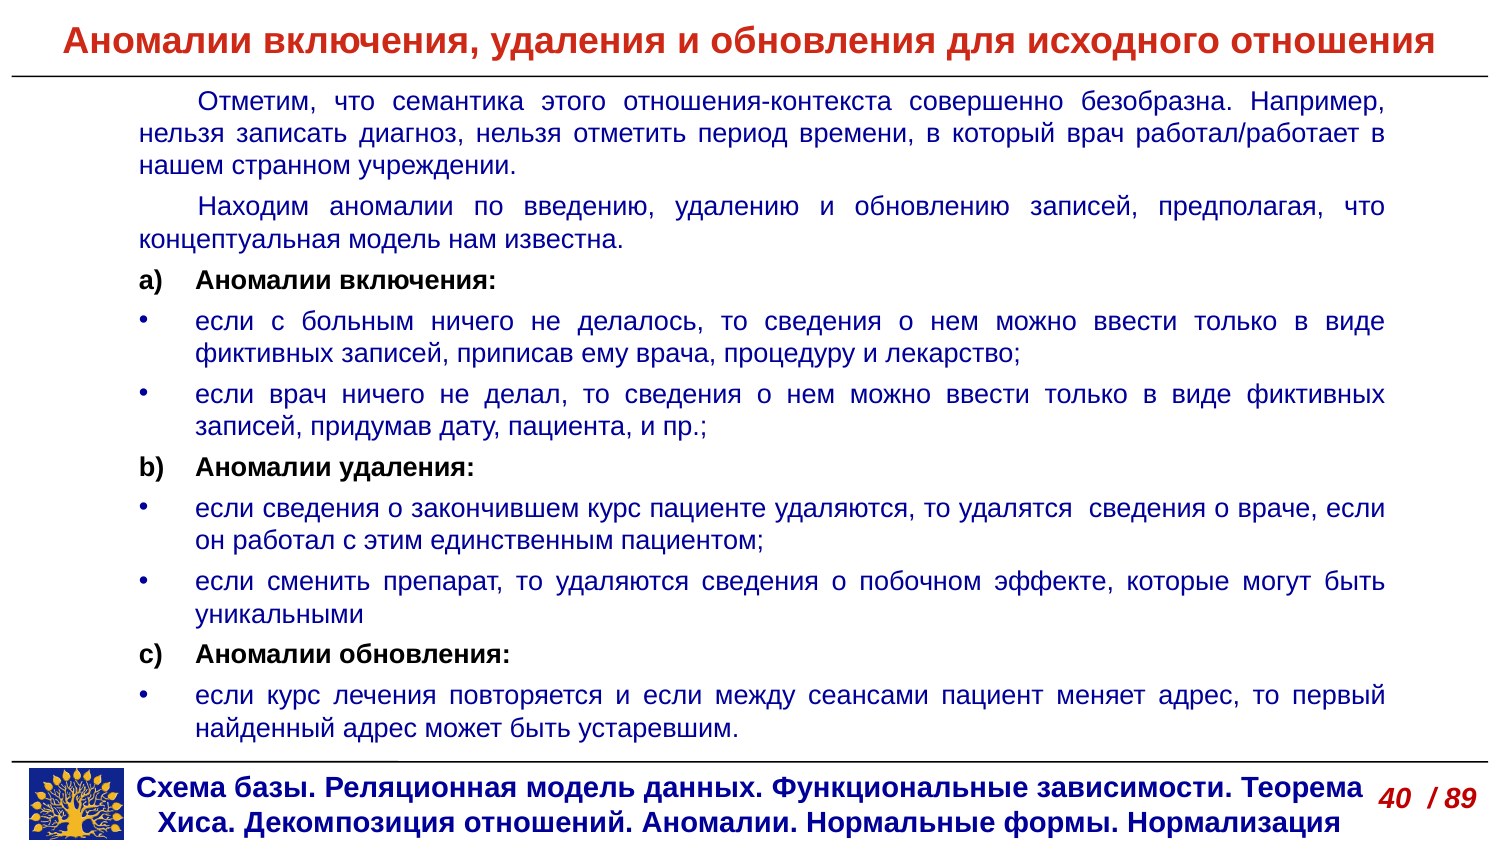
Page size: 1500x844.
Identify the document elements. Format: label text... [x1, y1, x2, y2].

text_box Аномалии включения, удаления и обновления для исходного отношения [0, 8, 1500, 76]
text_box Отметим, что семантика этого отношения-контекста совершенно безобразна. Например, нельзя записать диагноз, нельзя отметить период времени, в который врач работал/работает в нашем странном учреждении. Находим аномалии по введению, удалению и обновлению записей, предполагая, что концептуальная модель нам известна. Аномалии включения: если с больным ничего не делалось, то сведения о нем можно ввести только в виде фиктивных записей, приписав ему врача, процедуру и лекарство; если врач ничего не делал, то сведения о нем можно ввести только в виде фиктивных записей, придумав дату, пациента, и пр.; Аномалии удаления: если сведения о закончившем курс пациенте удаляются, то удалятся сведения о враче, если он работал с этим единственным пациентом; если сменить препарат, то удаляются сведения о побочном эффекте, которые могут быть уникальными Аномалии обновления: если курс лечения повторяется и если между сеансами пациент меняет адрес, то первый найденный адрес может быть устаревшим. [123, 75, 1400, 765]
picture [29, 768, 124, 840]
